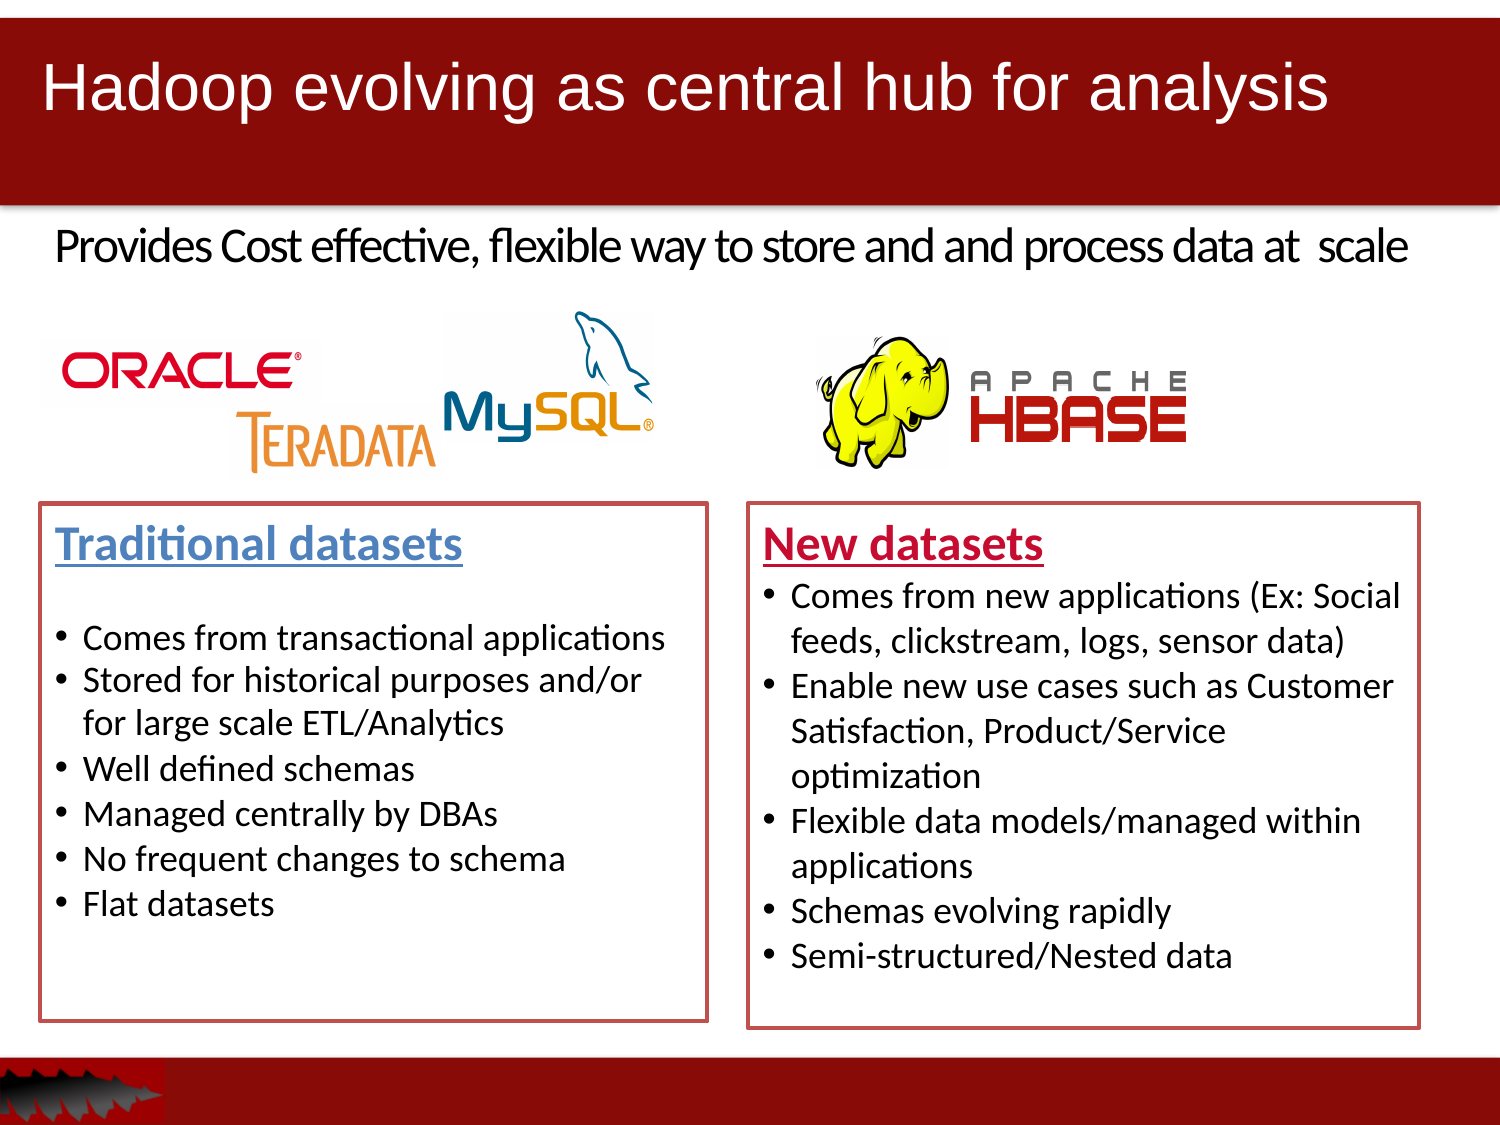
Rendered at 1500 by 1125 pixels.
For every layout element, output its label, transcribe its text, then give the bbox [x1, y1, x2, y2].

picture [443, 311, 654, 443]
text_box Hadoop evolving as central hub for analysis [41, 37, 1500, 139]
picture [41, 338, 442, 480]
text_box Traditional datasets Comes from transactional applications Stored for historical purposes and/or for large scale ETL/Analytics Well defined schemas Managed centrally by DBAs No frequent changes to schema Flat datasets [38, 501, 709, 1023]
list Provides Cost effective, flexible way to store and and process data at scale [0, 216, 1465, 284]
text_box New datasets Comes from new applications (Ex: Social feeds, clickstream, logs, sensor data) Enable new use cases such as Customer Satisfaction, Product/Service optimization Flexible data models/managed within applications Schemas evolving rapidly Semi-structured/Nested data [746, 501, 1421, 1030]
picture [816, 336, 949, 469]
picture [971, 371, 1186, 443]
